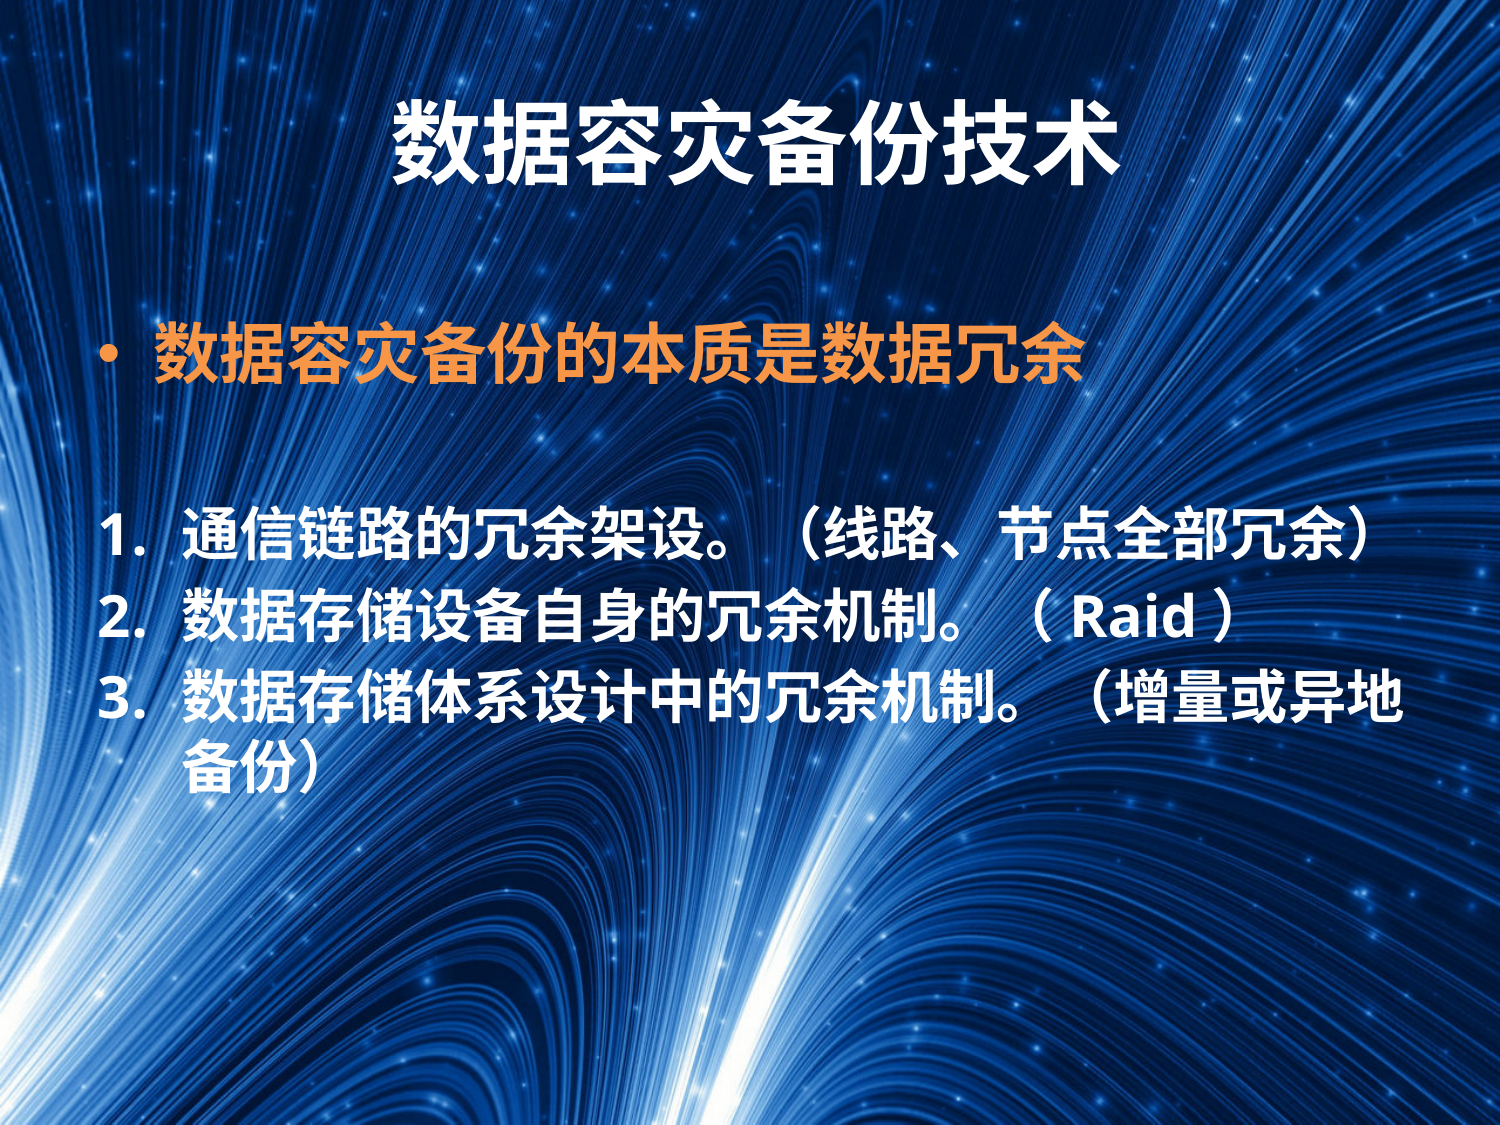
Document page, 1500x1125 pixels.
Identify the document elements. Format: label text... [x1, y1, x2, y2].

picture [0, 0, 1500, 1125]
title 数据容灾备份技术 [82, 46, 1432, 235]
list 数据容灾备份的本质是数据冗余 通信链路的冗余架设。（线路、节点全部冗余） 数据存储设备自身的冗余机制。（Raid） 数据存储体系设计中的冗余机制。（增量或异地备份） [82, 304, 1461, 1048]
